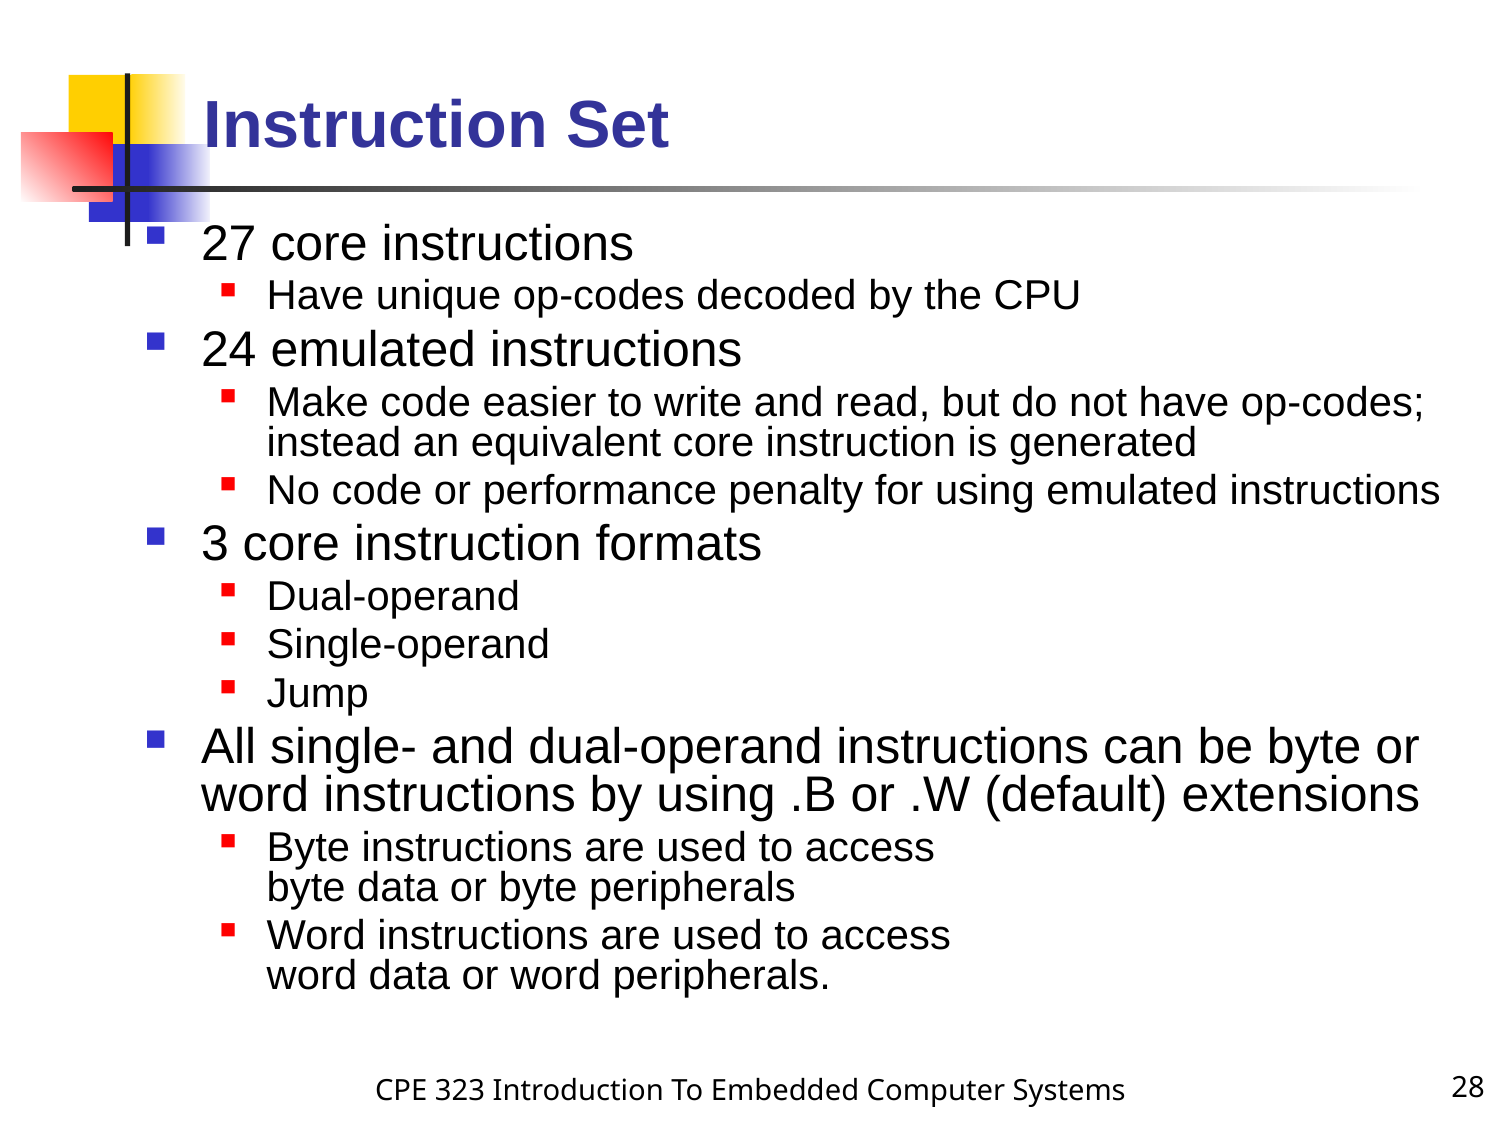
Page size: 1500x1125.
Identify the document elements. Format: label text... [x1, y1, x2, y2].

footer CPE 323 Introduction To Embedded Computer Systems [312, 1083, 1190, 1119]
title Instruction Set [188, 26, 1468, 169]
list 27 core instructions Have unique op-codes decoded by the CPU 24 emulated instructions Make code easier to write and read, but do not have op-codes; instead an equivalent core instruction is generated No code or performance penalty for using emulated instructions 3 core instruction formats Dual-operand Single-operand Jump All single- and dual-operand instructions can be byte or word instructions by using .B or .W (default) extensions Byte instructions are used to access byte data or byte peripherals Word instructions are used to access word data or word peripherals. [129, 213, 1470, 1083]
slide_number 28 [1187, 1040, 1500, 1116]
